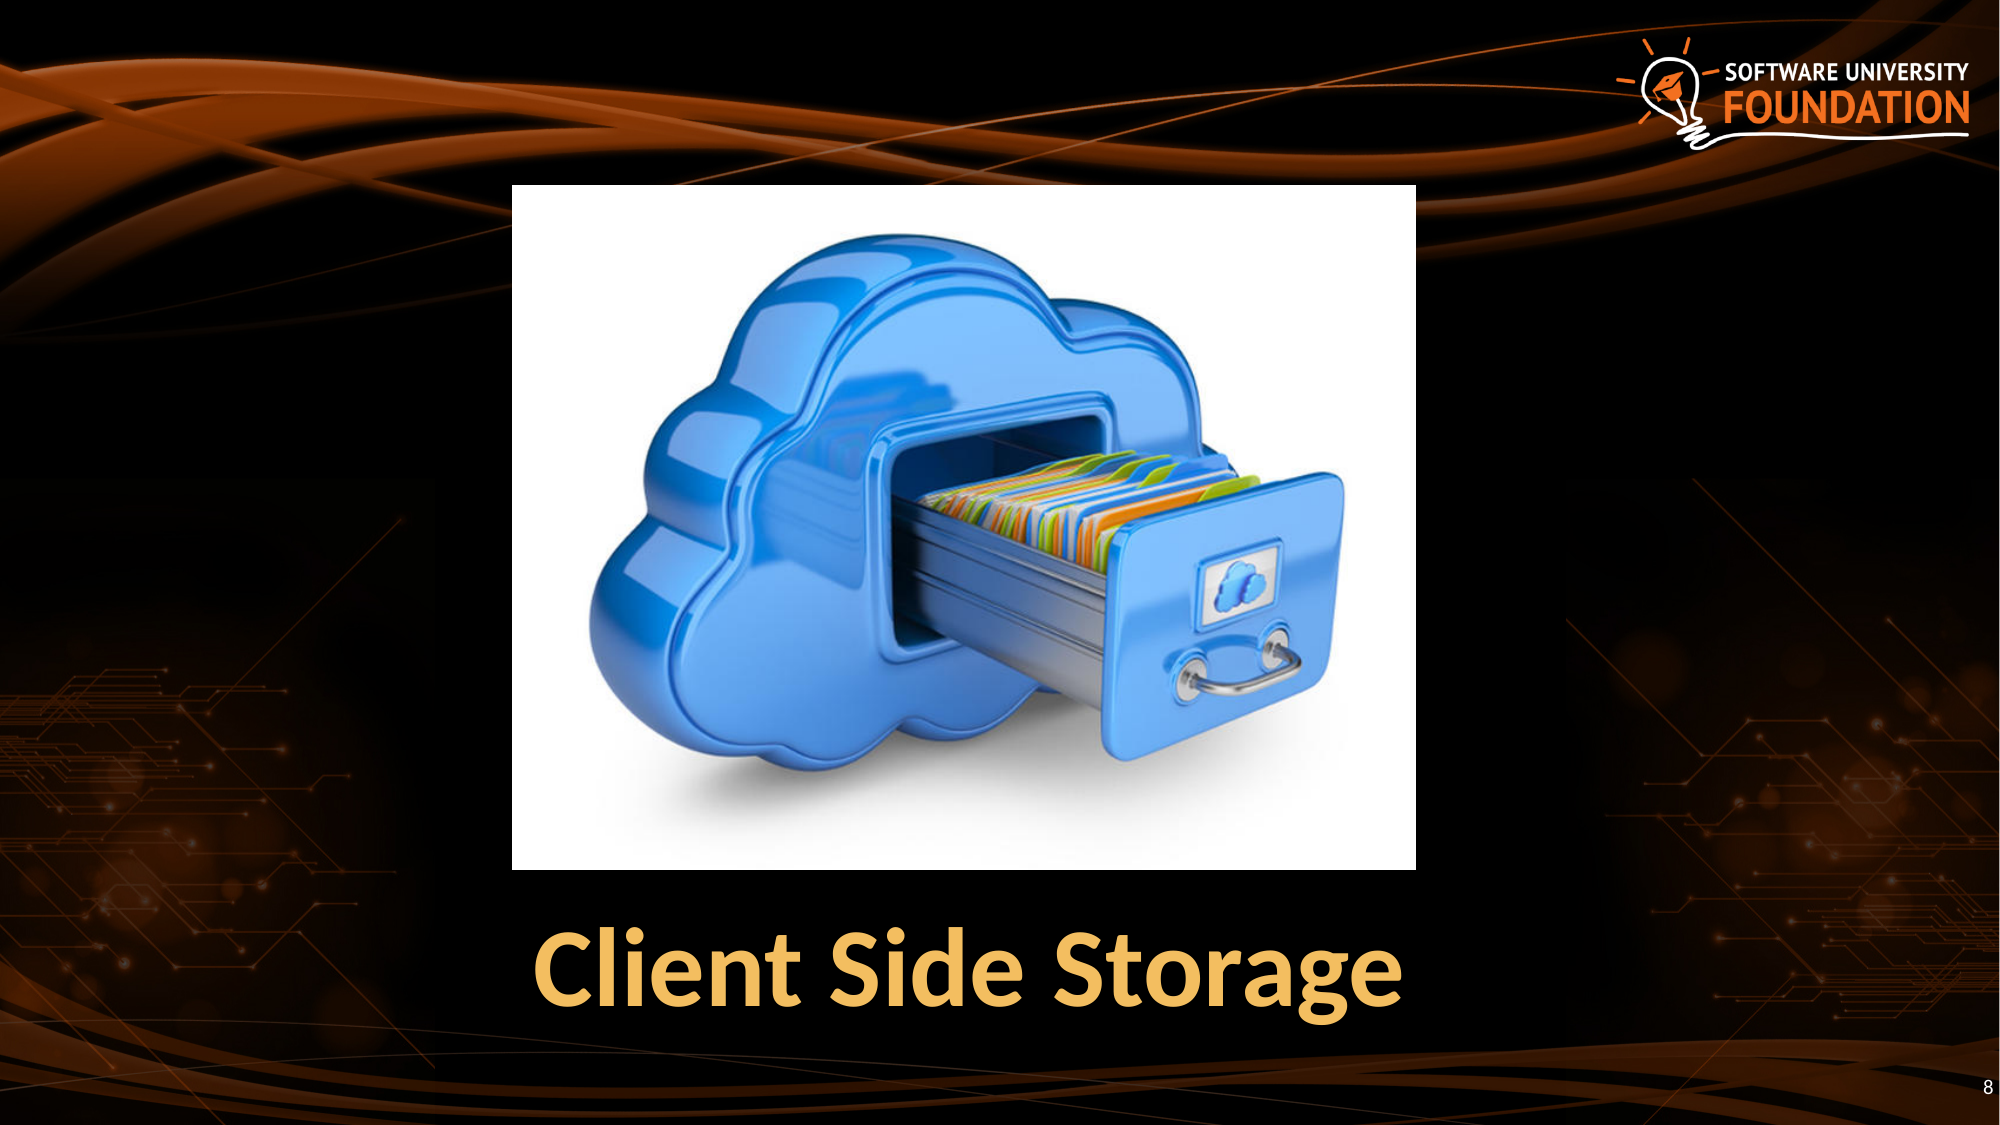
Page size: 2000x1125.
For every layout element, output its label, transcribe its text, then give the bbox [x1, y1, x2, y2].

slide_number ‹#› [1929, 1070, 2000, 1103]
picture [0, 0, 2000, 1125]
title Client Side Storage [237, 902, 1704, 1037]
